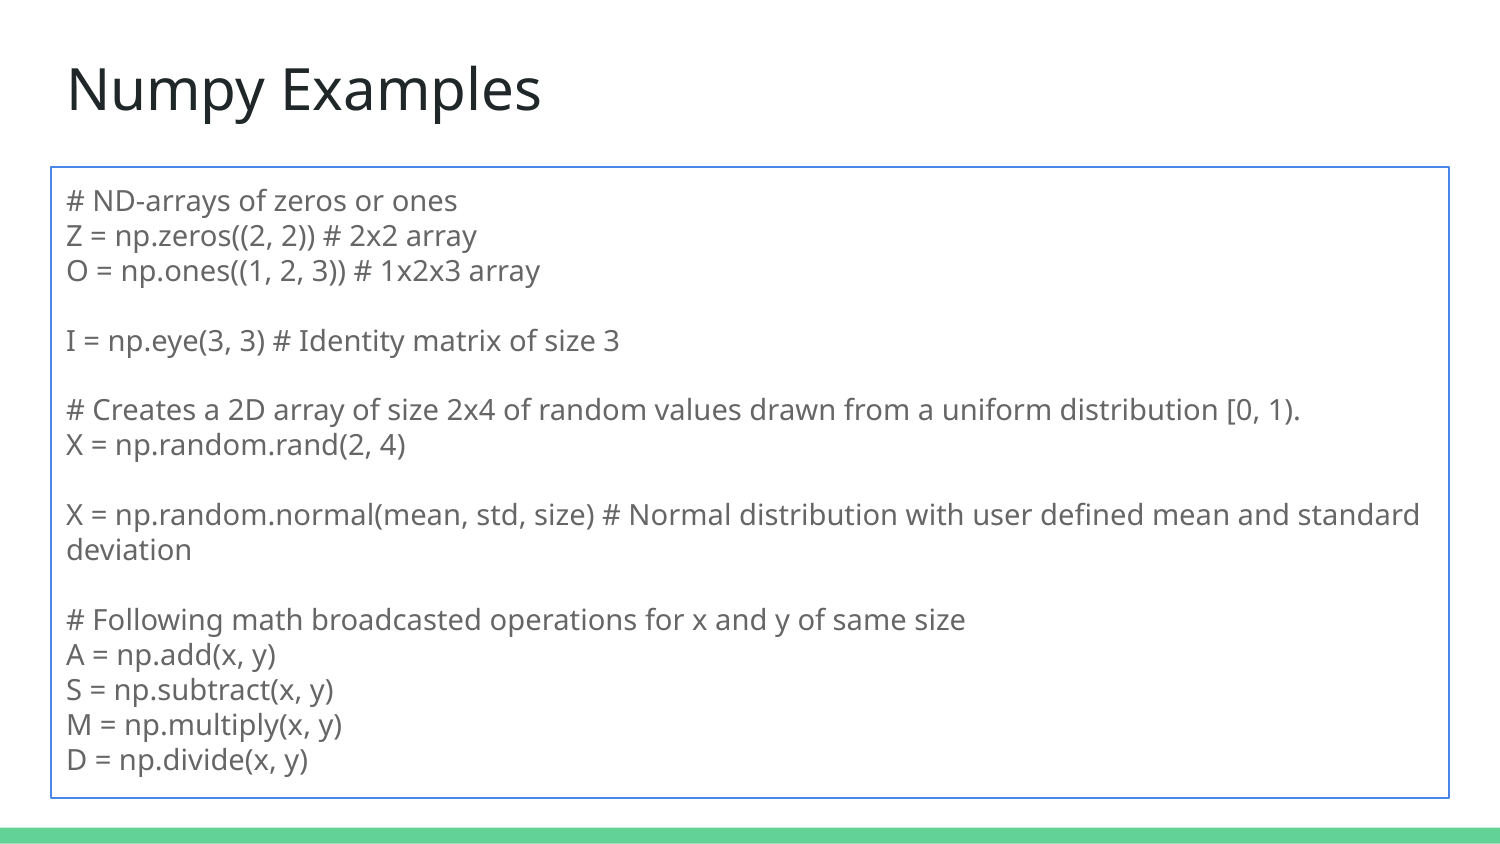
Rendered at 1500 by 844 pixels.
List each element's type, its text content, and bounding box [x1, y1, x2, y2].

title Numpy Examples [51, 37, 1449, 132]
text_box # ND-arrays of zeros or ones Z = np.zeros((2, 2)) # 2x2 array O = np.ones((1, 2, 3)) # 1x2x3 array I = np.eye(3, 3) # Identity matrix of size 3 # Creates a 2D array of size 2x4 of random values drawn from a uniform distribution [0, 1). X = np.random.rand(2, 4) X = np.random.normal(mean, std, size) # Normal distribution with user defined mean and standard deviation # Following math broadcasted operations for x and y of same size A = np.add(x, y) S = np.subtract(x, y) M = np.multiply(x, y) D = np.divide(x, y) [51, 166, 1449, 798]
